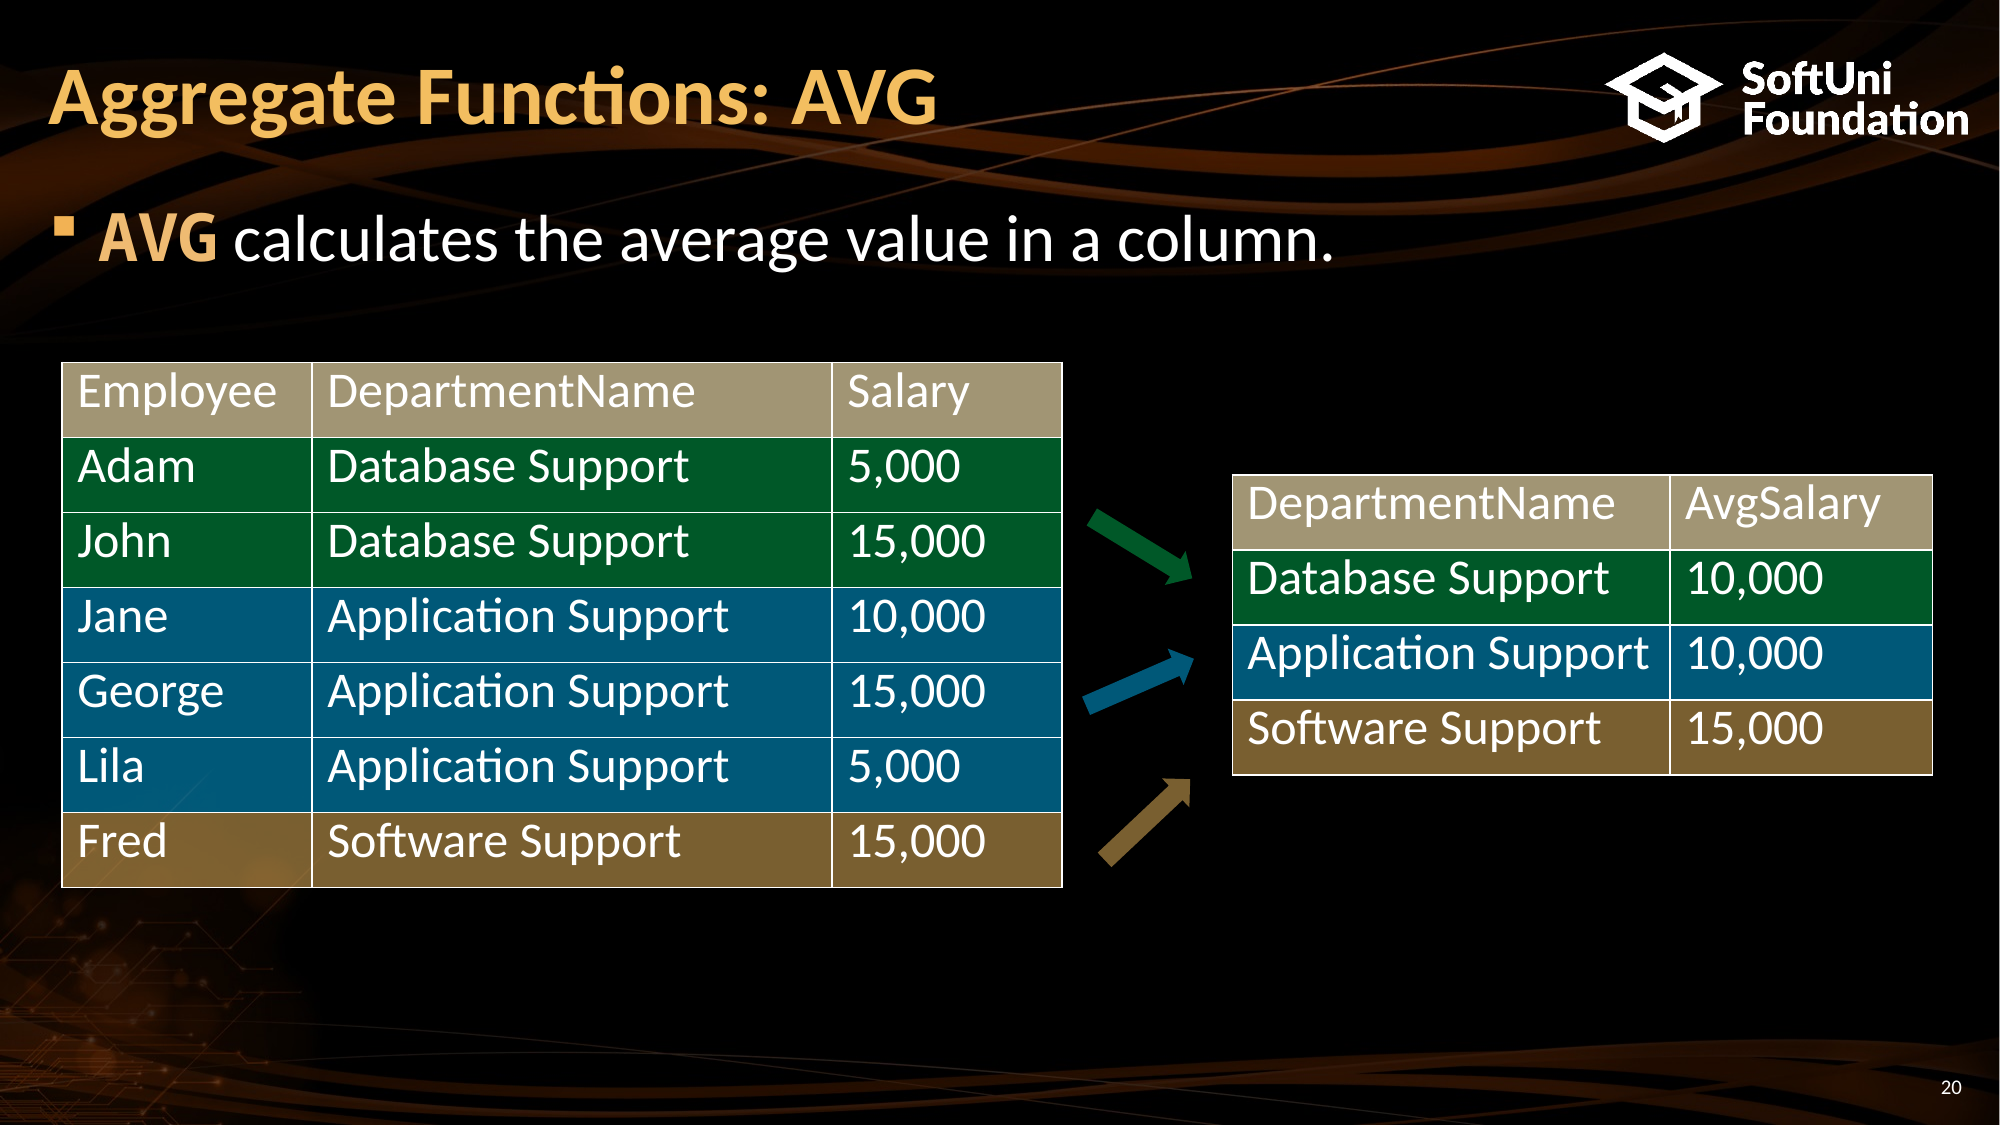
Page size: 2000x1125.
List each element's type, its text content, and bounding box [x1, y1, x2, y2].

picture [0, 0, 2000, 1125]
title Aggregate Functions: AVG [30, 6, 1602, 189]
list AVG calculates the average value in a column. [31, 188, 1968, 1103]
